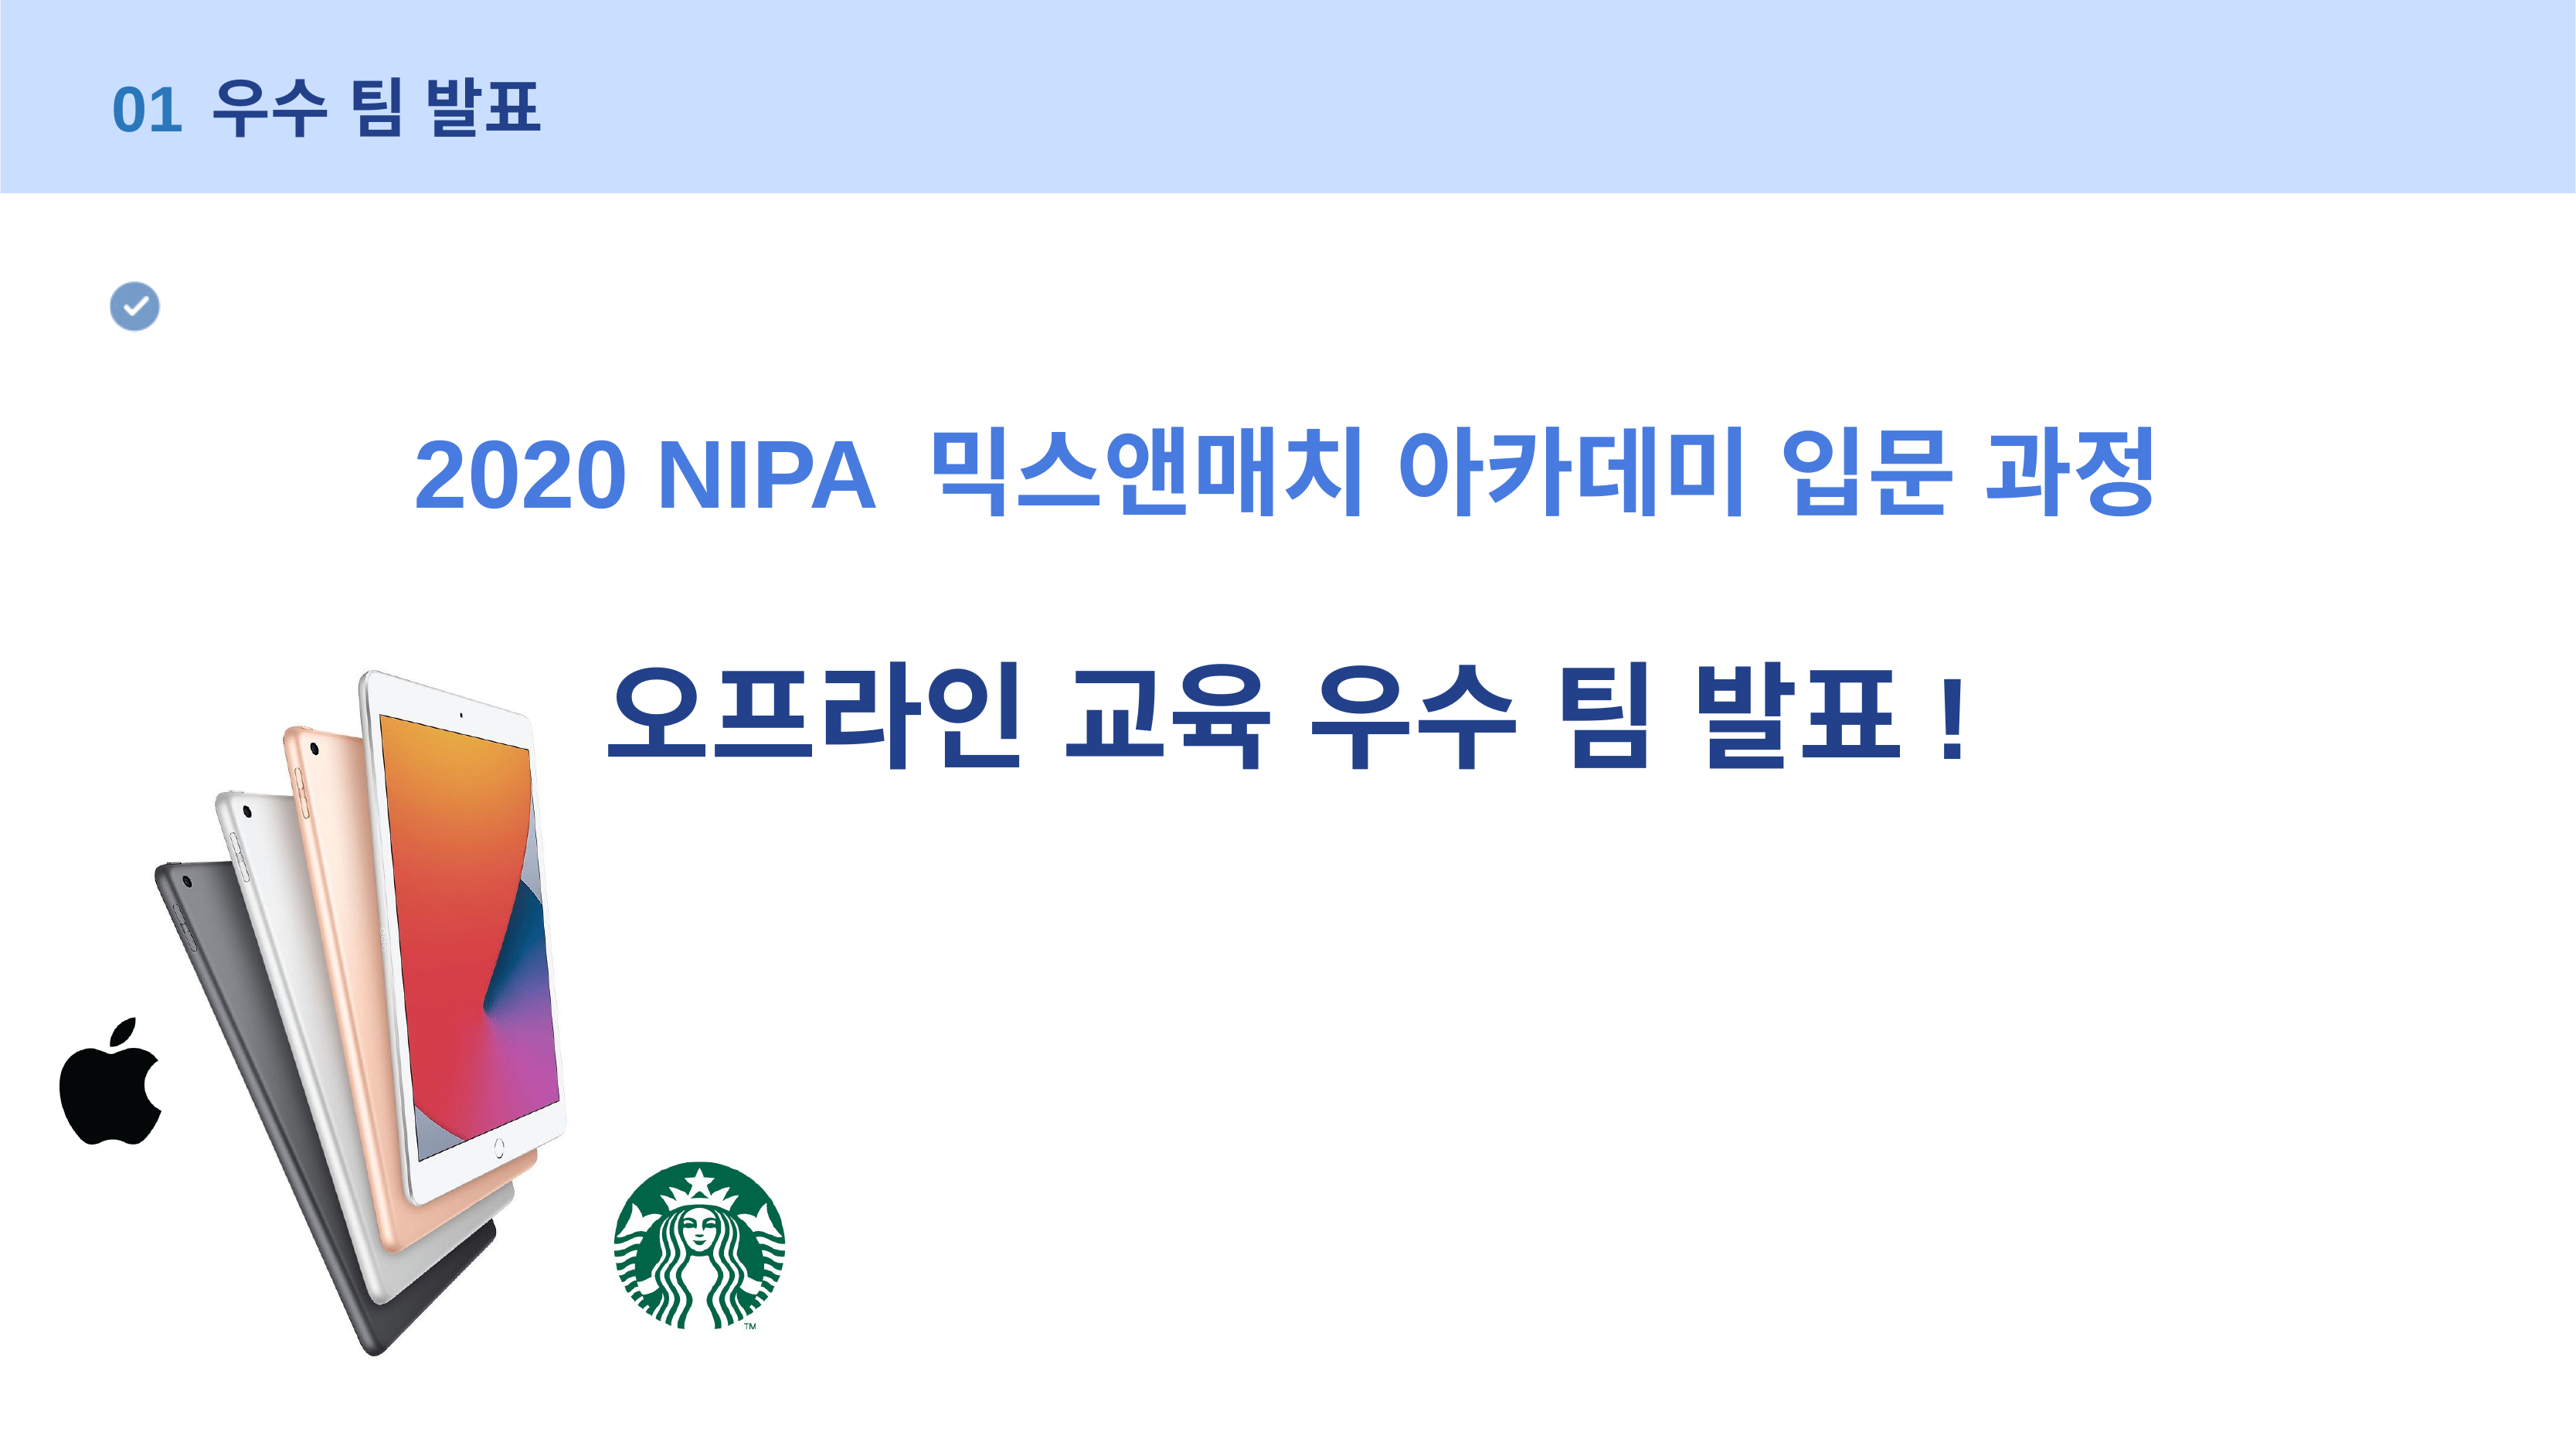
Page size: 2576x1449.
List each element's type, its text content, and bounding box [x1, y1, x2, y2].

picture [25, 634, 814, 1367]
picture [110, 281, 162, 332]
list 2020 NIPA 믹스앤매치 아카데미 입문 과정 오프라인 교육 우수 팀 발표! [248, 405, 2327, 875]
list 우수 팀 발표 [211, 61, 980, 151]
list 01 [111, 61, 211, 151]
